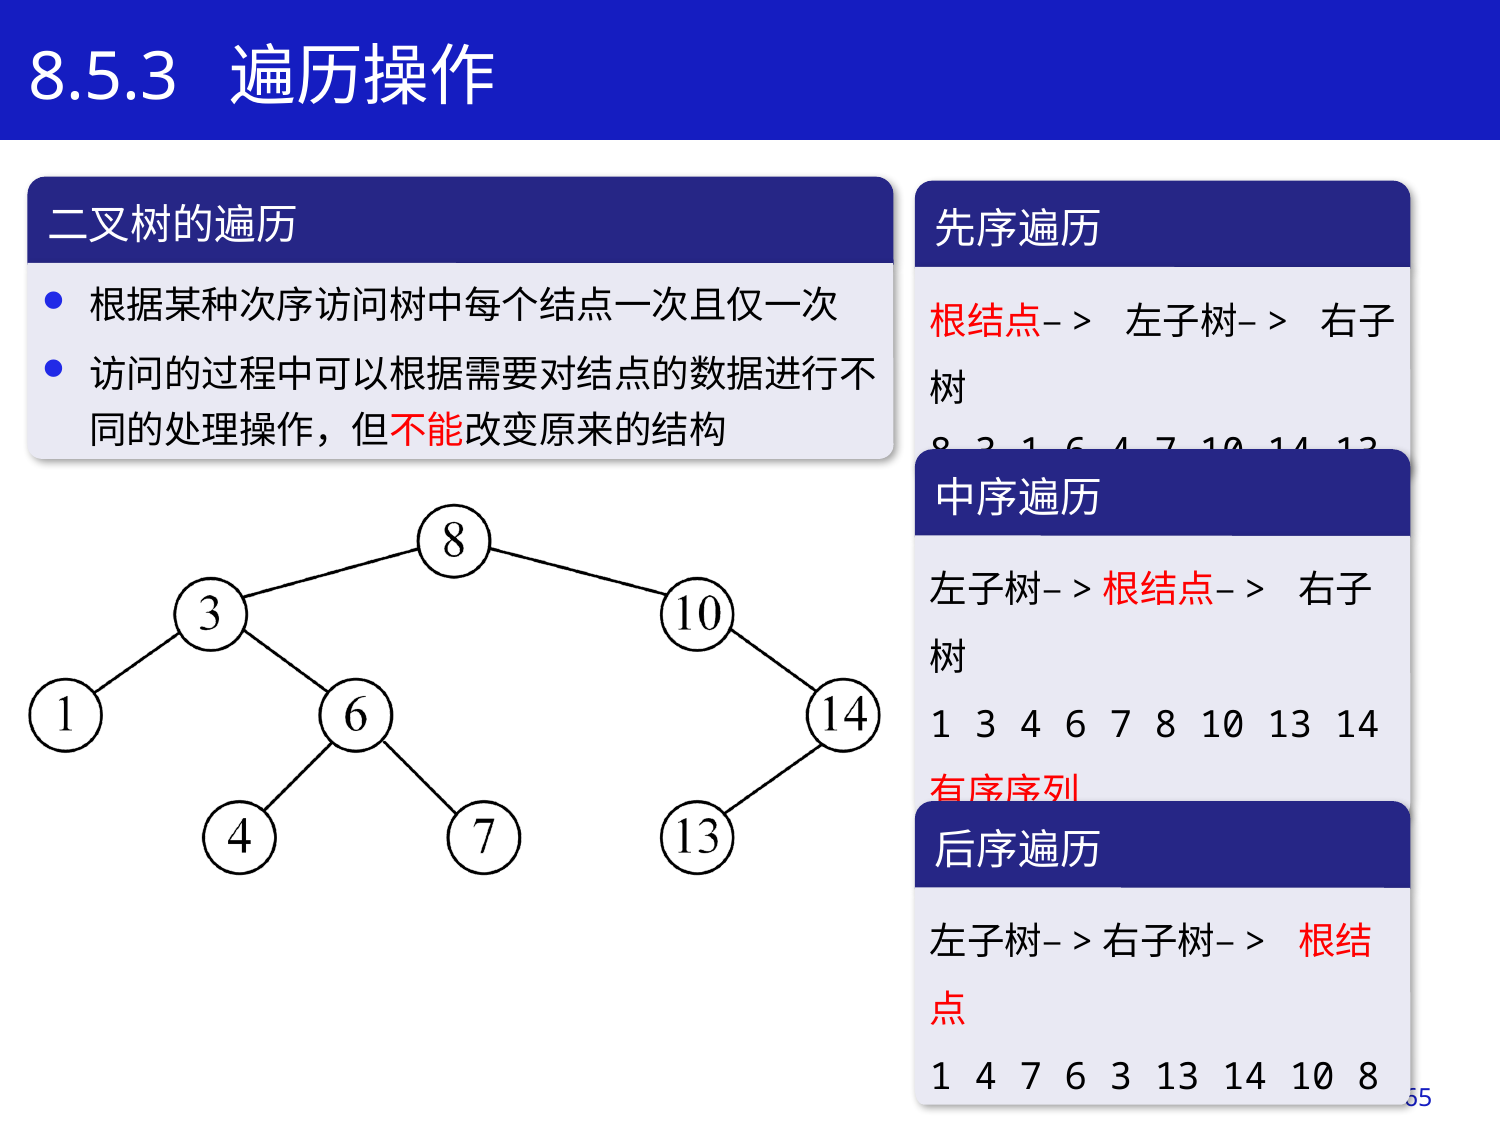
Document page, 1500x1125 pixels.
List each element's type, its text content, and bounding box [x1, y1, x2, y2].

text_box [914, 801, 1411, 1032]
picture [27, 498, 894, 889]
text_box 8.5.3 遍历操作 [13, 25, 1411, 121]
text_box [914, 449, 1411, 748]
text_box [914, 180, 1411, 408]
slide_number 65 [1110, 1068, 1448, 1125]
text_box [27, 176, 894, 457]
